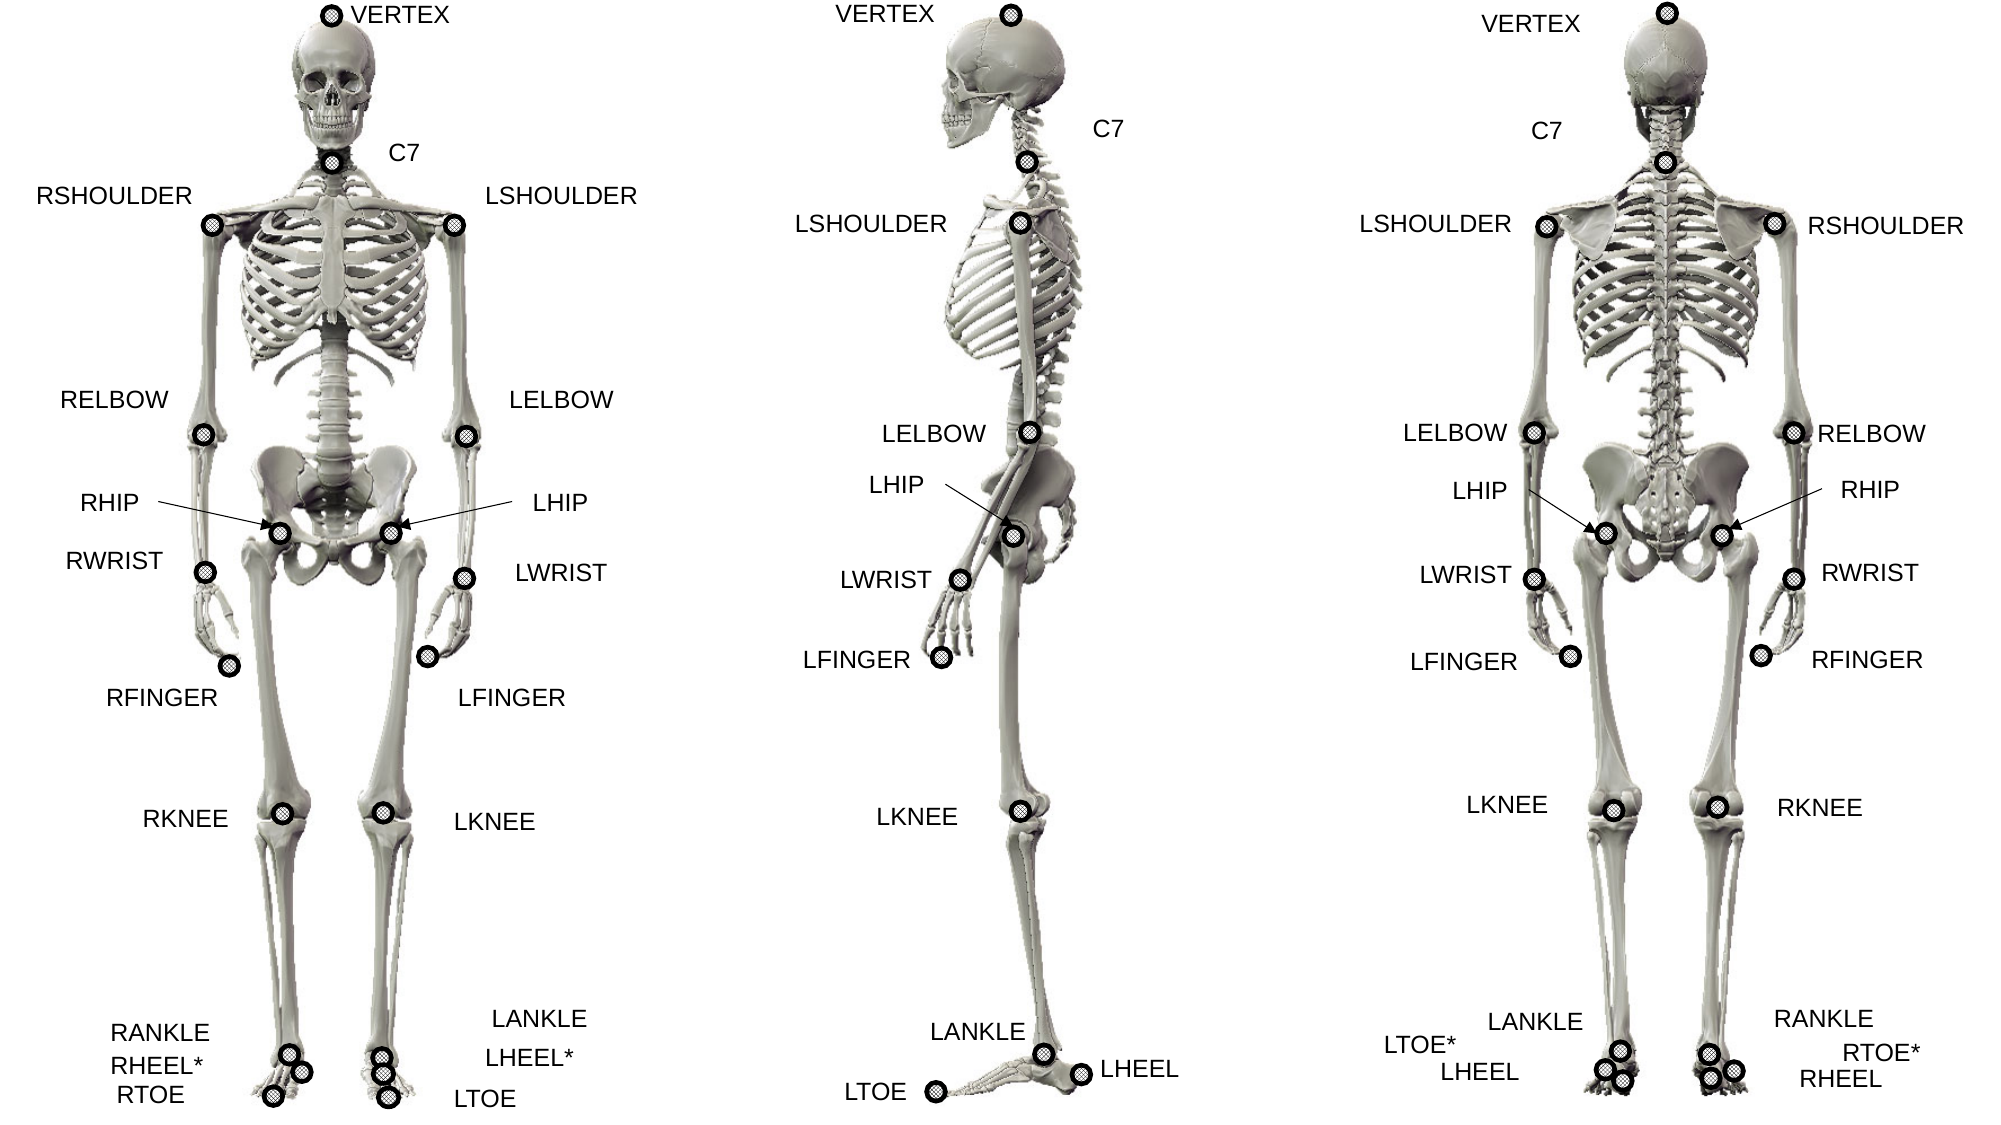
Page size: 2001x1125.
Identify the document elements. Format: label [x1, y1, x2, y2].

text_box [17, 0, 1983, 1122]
